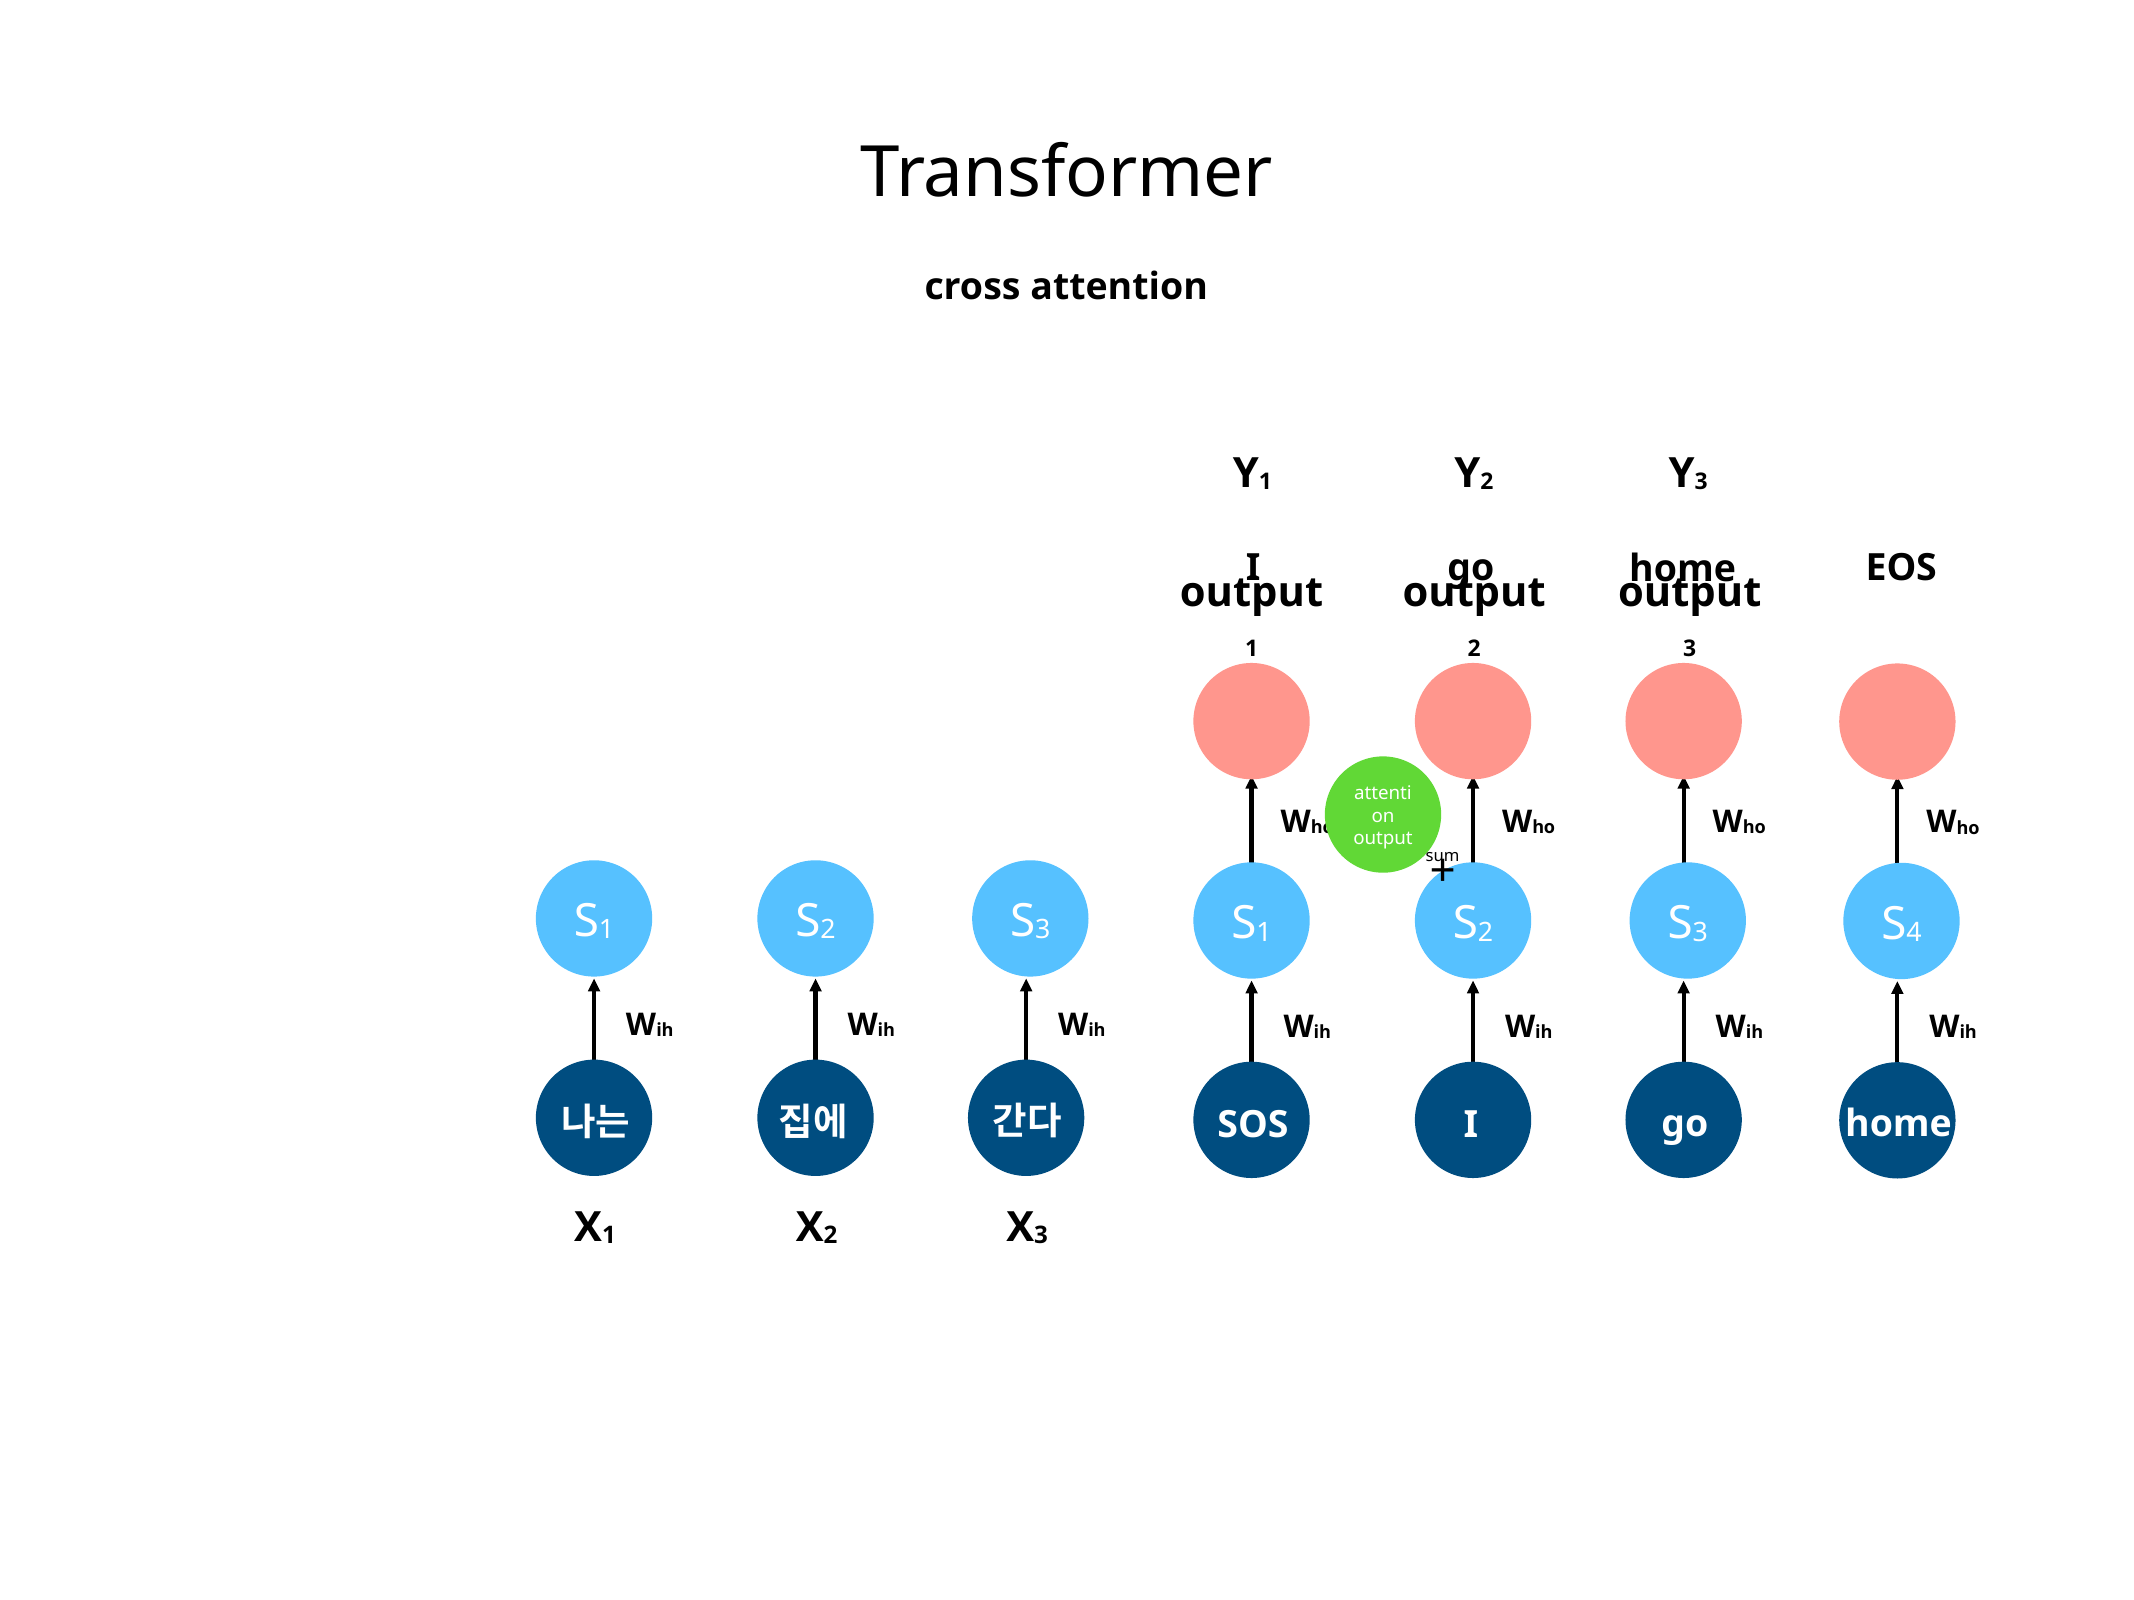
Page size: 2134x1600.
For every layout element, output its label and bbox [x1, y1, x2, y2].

text_box [535, 860, 653, 977]
text_box [757, 978, 874, 1176]
text_box [1836, 981, 1961, 1179]
text_box [1193, 662, 1310, 979]
text_box [1414, 980, 1532, 1179]
text_box [1696, 789, 1782, 851]
text_box [1264, 662, 1532, 979]
text_box [1486, 789, 1572, 851]
text_box [1607, 535, 1772, 646]
text_box [561, 1193, 629, 1257]
text_box [1490, 994, 1567, 1055]
text_box [833, 992, 909, 1053]
text_box [1625, 980, 1742, 1179]
text_box [967, 978, 1085, 1176]
list [645, 117, 1489, 219]
text_box [1910, 789, 1996, 851]
text_box [1193, 980, 1310, 1179]
text_box [535, 978, 653, 1176]
text_box [611, 992, 688, 1053]
text_box [1839, 663, 1960, 980]
text_box [1445, 437, 1502, 505]
text_box [993, 1193, 1061, 1257]
text_box [1660, 437, 1717, 505]
text_box [1169, 534, 1334, 646]
text_box [1269, 994, 1345, 1055]
text_box [1701, 994, 1778, 1055]
text_box [1857, 534, 1946, 597]
text_box [757, 860, 874, 977]
text_box [783, 1193, 850, 1257]
text_box [1915, 994, 1991, 1056]
text_box [1043, 992, 1120, 1053]
text_box [1625, 662, 1746, 979]
text_box [972, 860, 1089, 977]
text_box [916, 253, 1217, 316]
text_box [1224, 437, 1281, 505]
text_box [1391, 534, 1557, 646]
